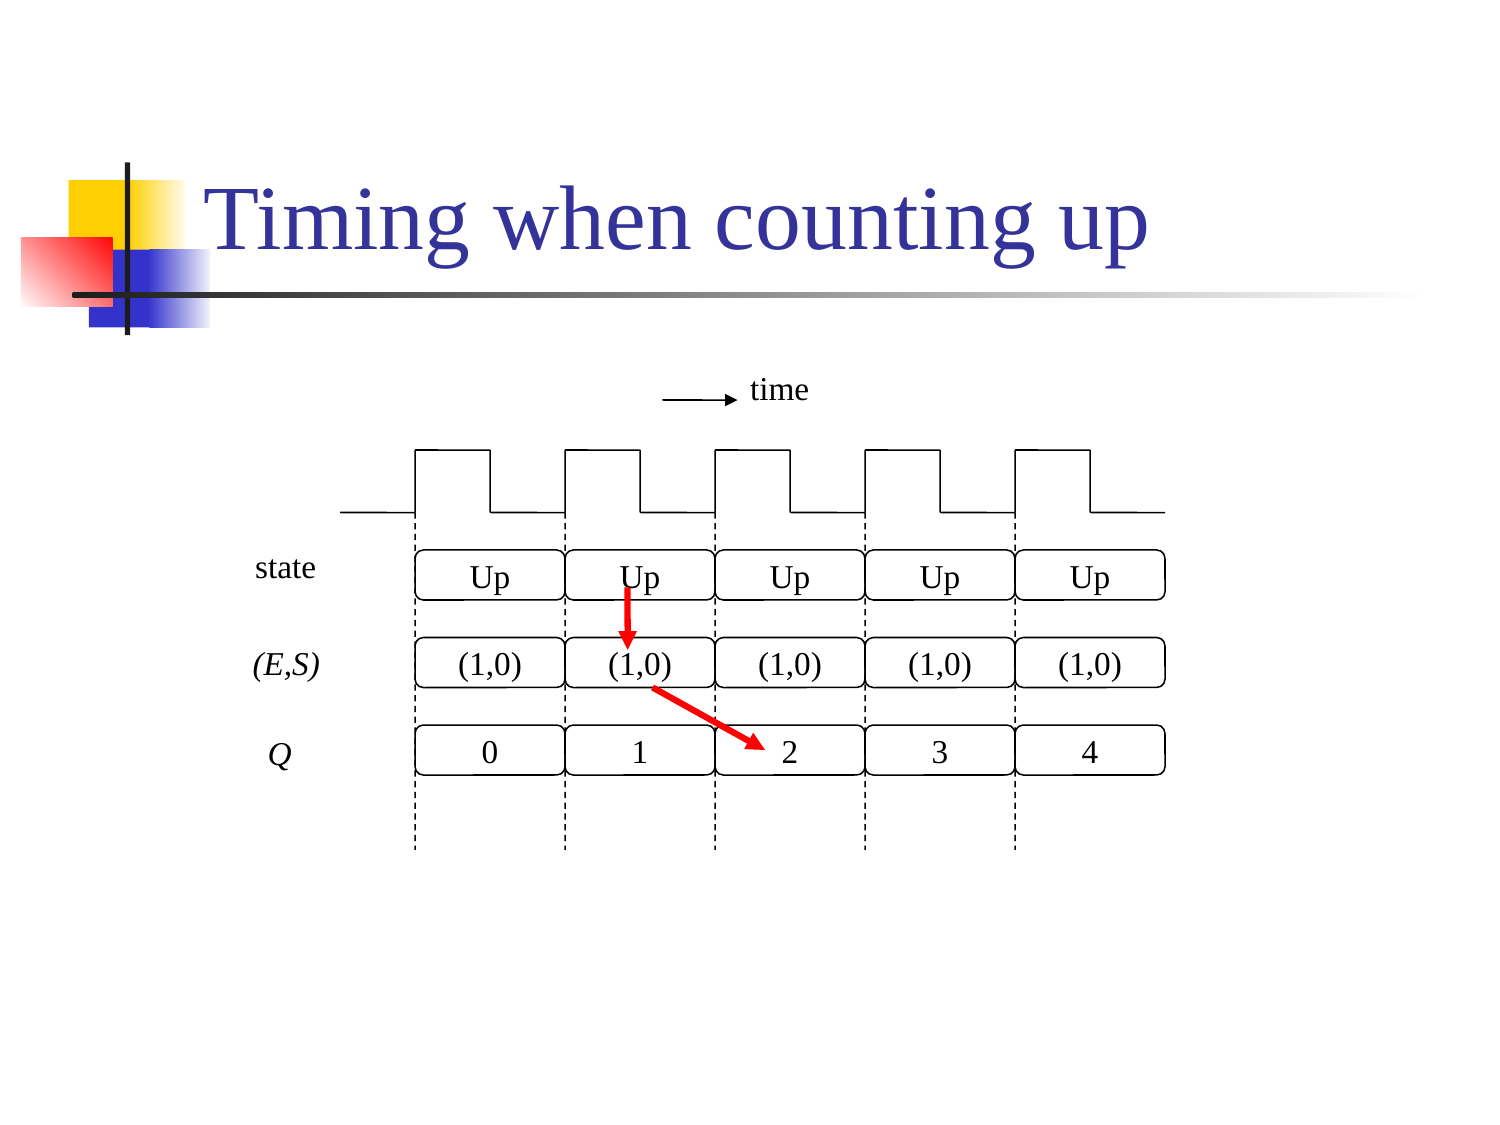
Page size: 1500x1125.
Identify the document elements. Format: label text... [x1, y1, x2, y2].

title Timing when counting up [188, 35, 1468, 275]
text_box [237, 359, 1166, 851]
